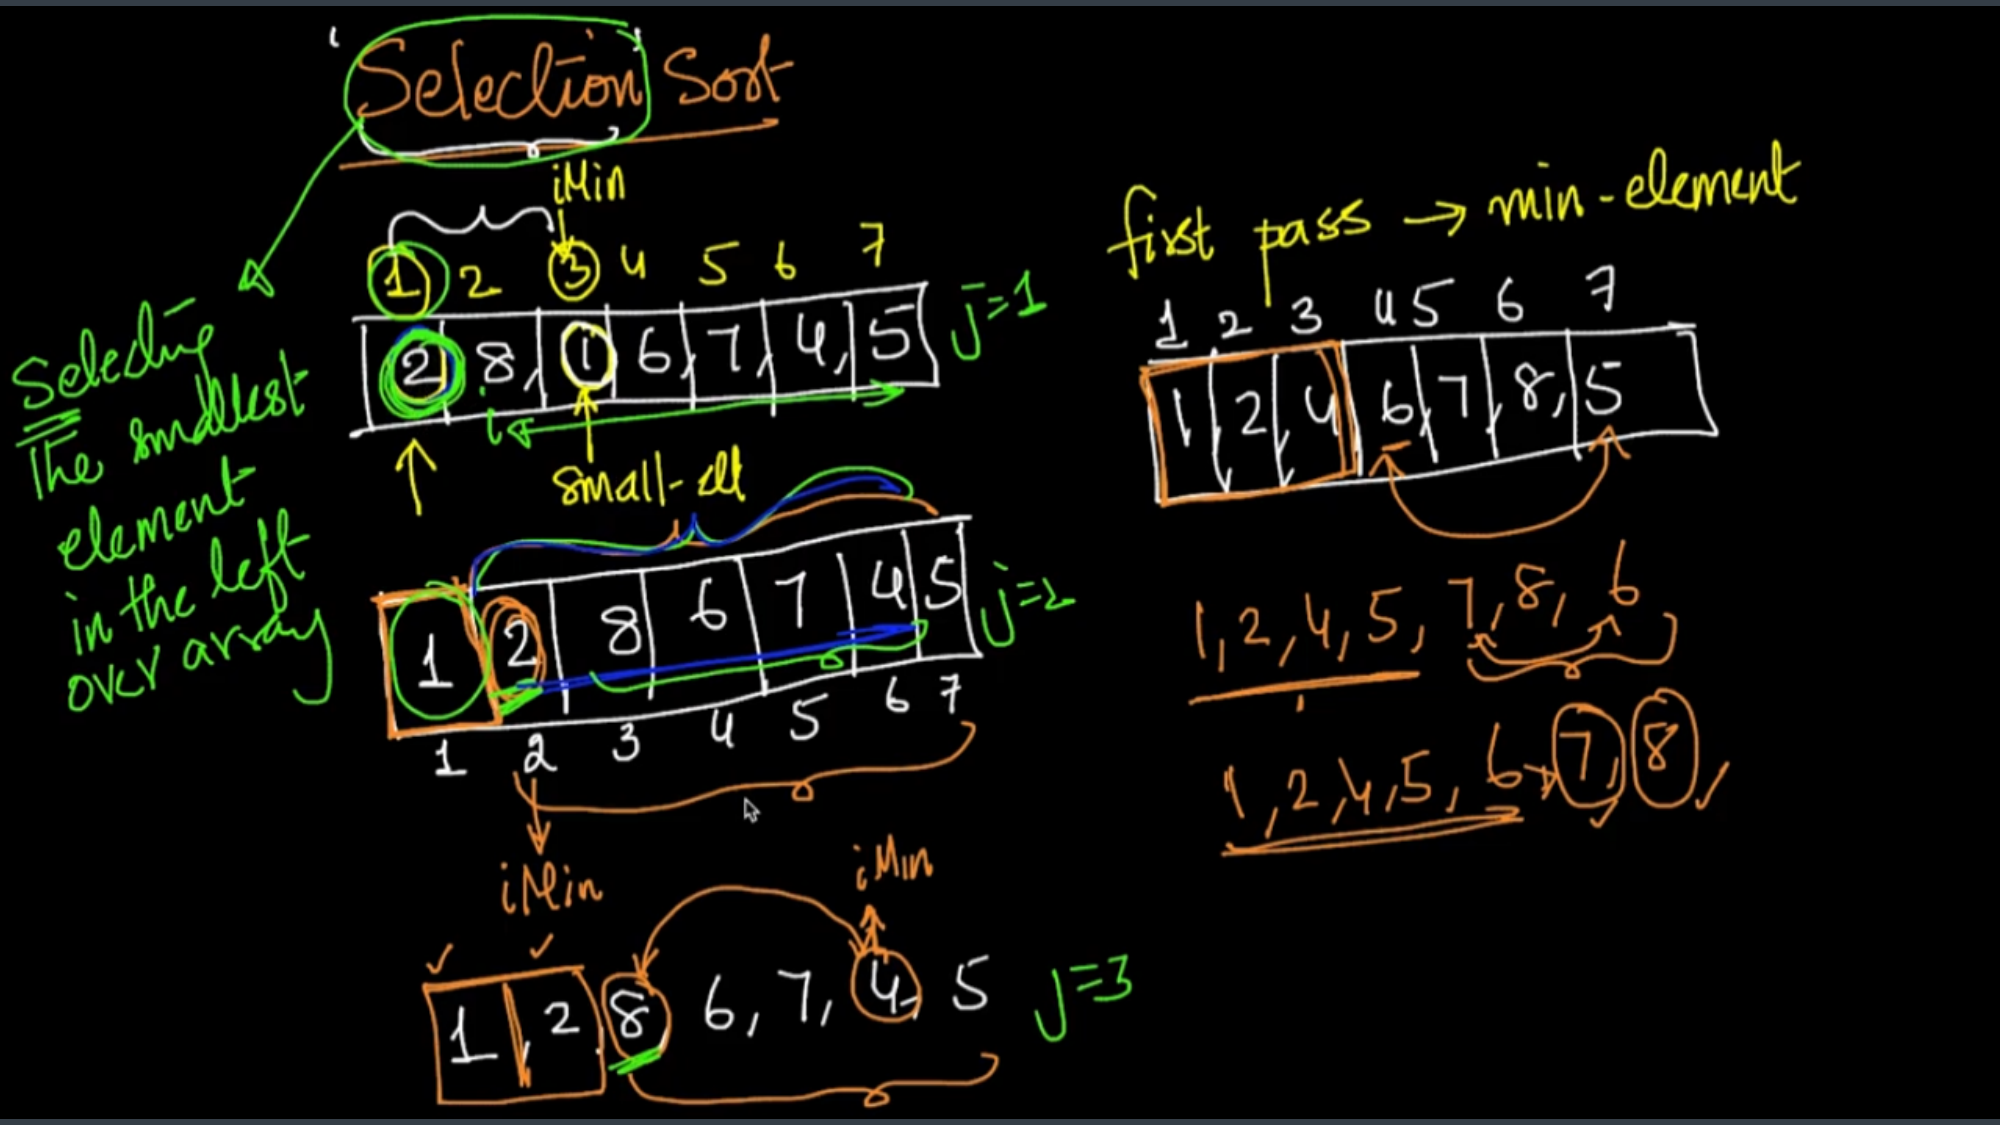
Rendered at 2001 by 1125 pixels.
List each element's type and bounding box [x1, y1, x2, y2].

text_box [0, 6, 2000, 1119]
